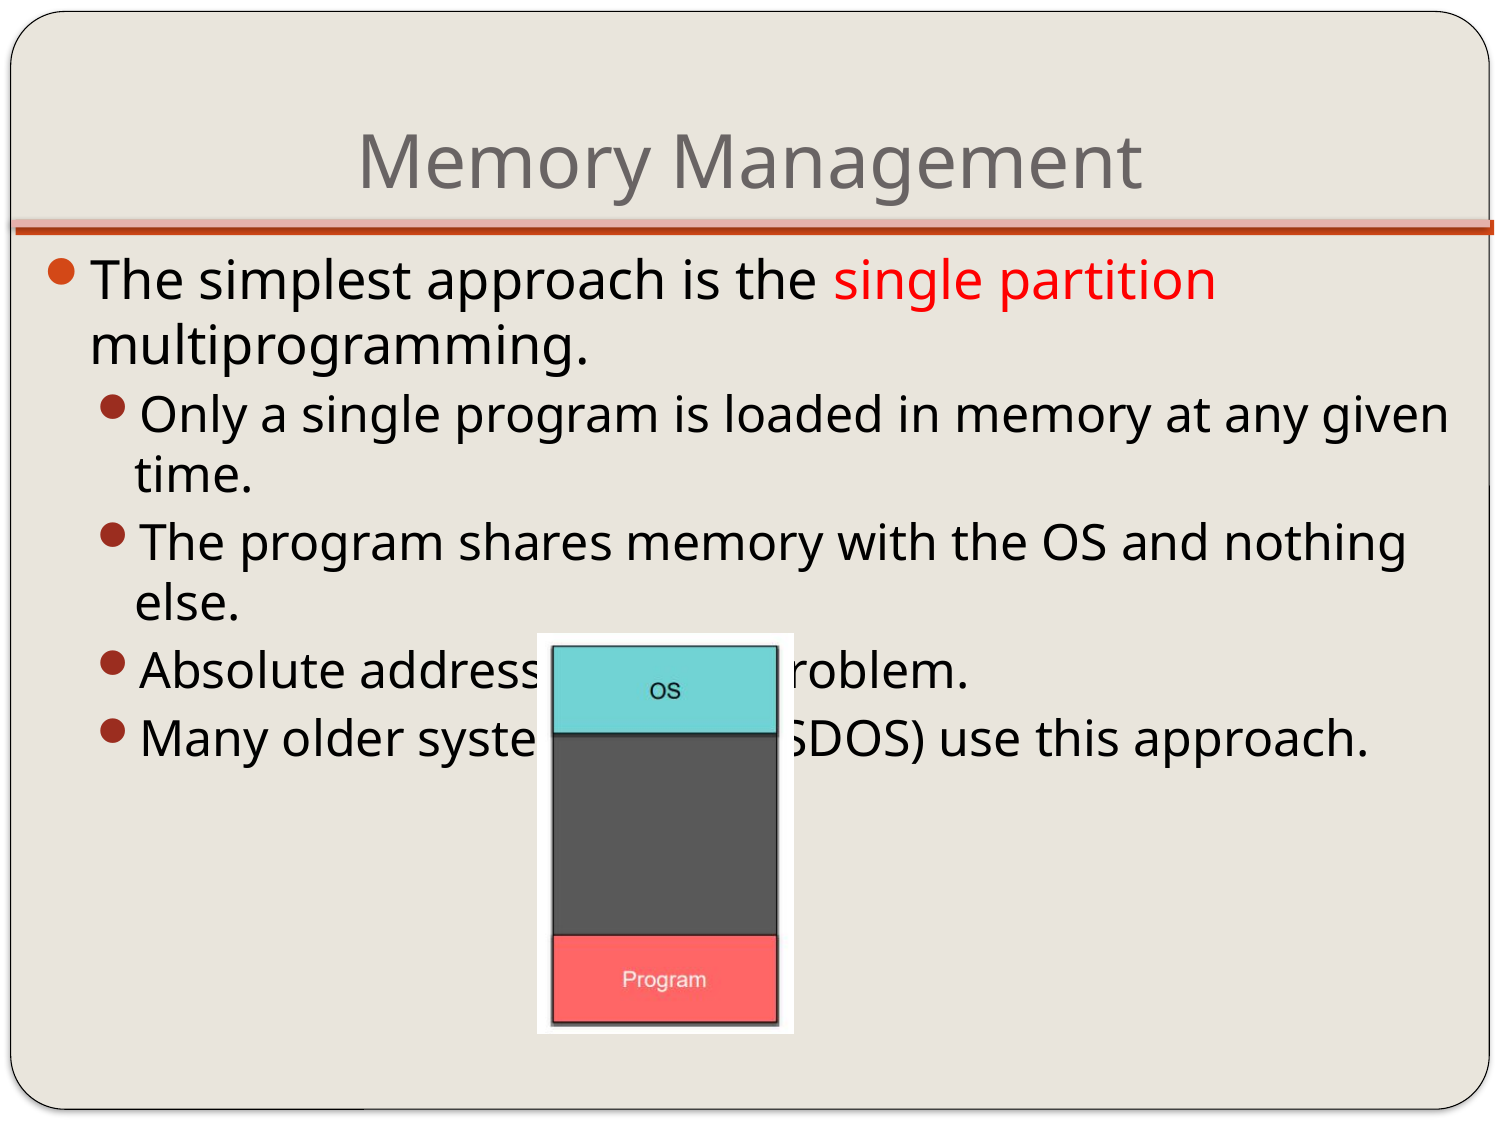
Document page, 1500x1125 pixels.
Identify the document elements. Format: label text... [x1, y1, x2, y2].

list The simplest approach is the single partition multiprogramming. Only a single program is loaded in memory at any given time. The program shares memory with the OS and nothing else. Absolute addressing is no problem. Many older systems (e.g. MSDOS) use this approach. [29, 237, 1471, 1071]
title Memory Management [53, 30, 1447, 219]
picture [537, 633, 794, 1034]
